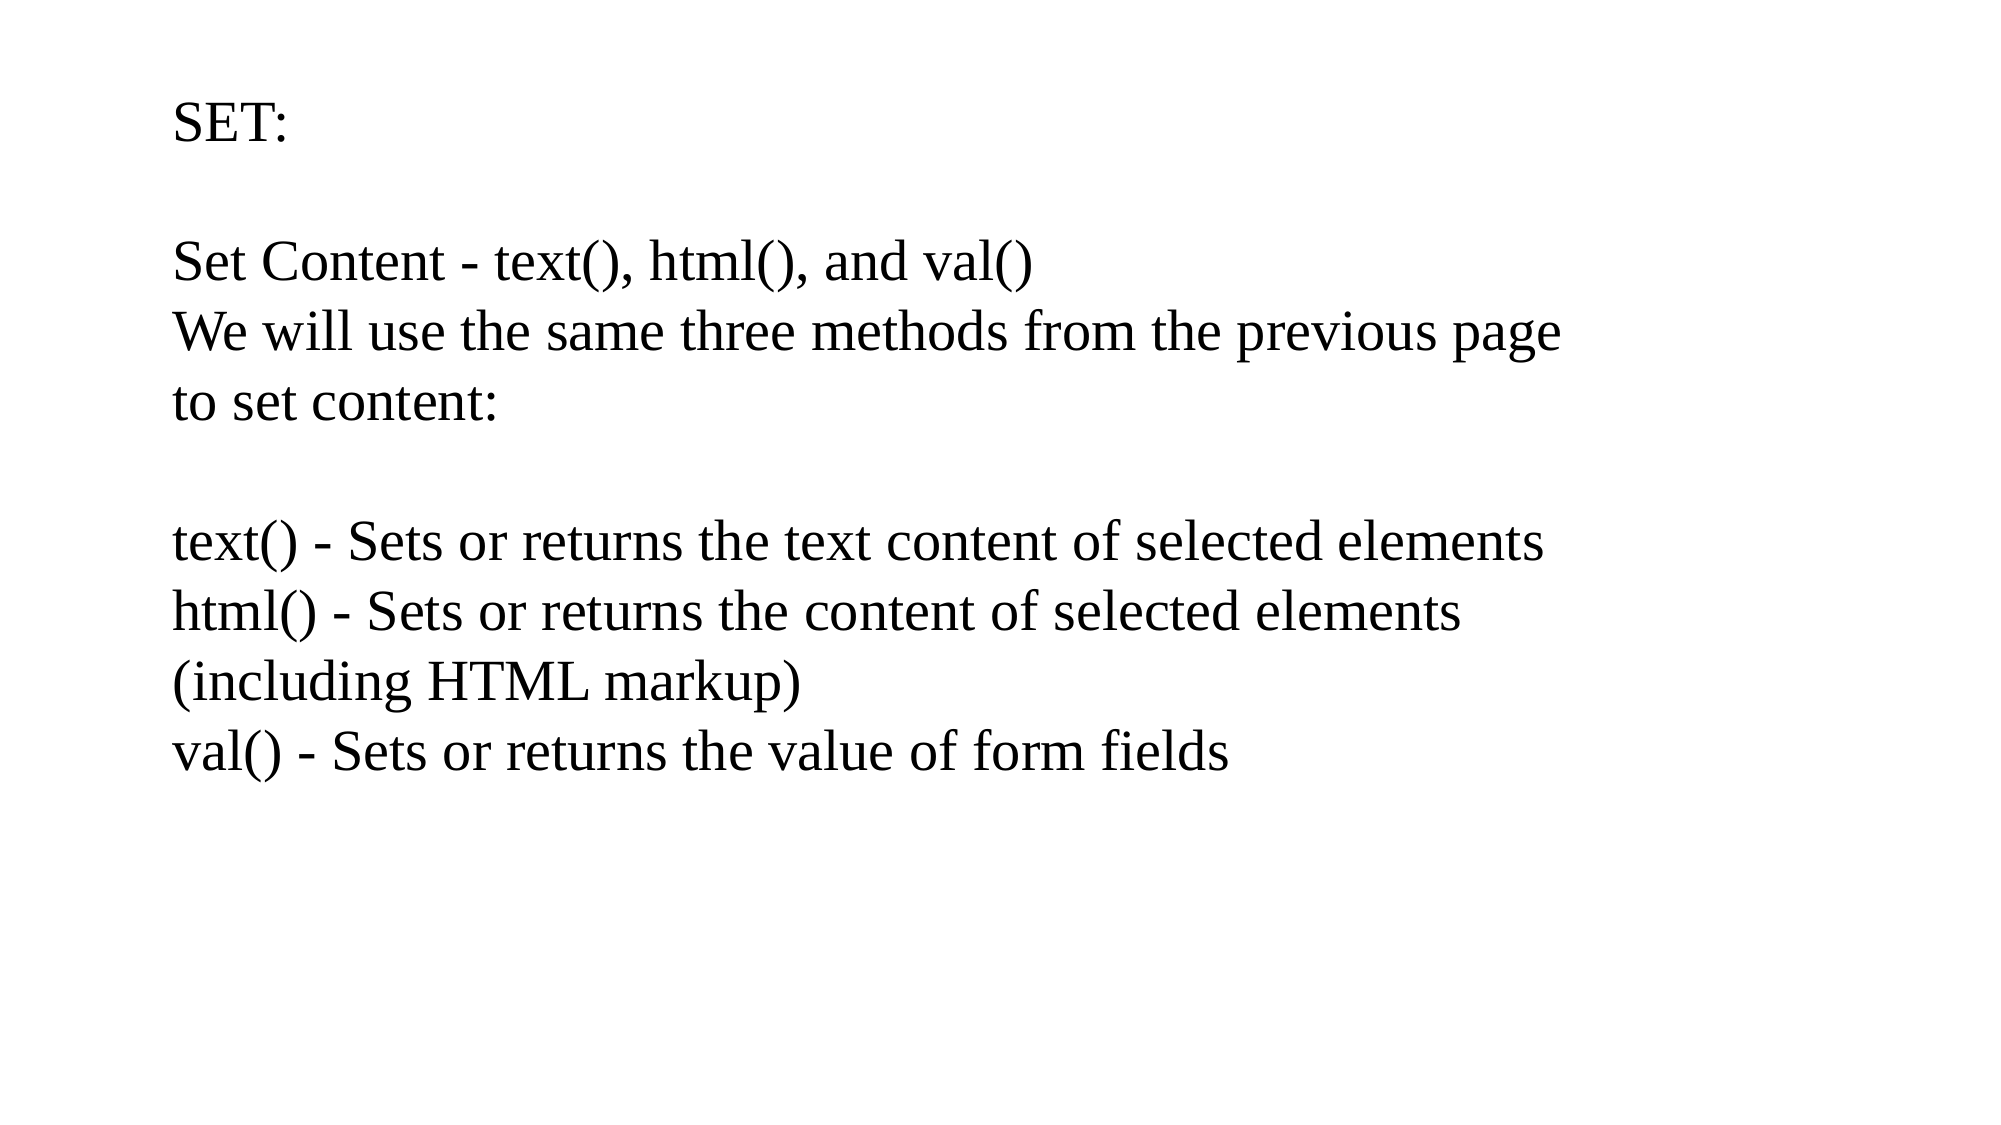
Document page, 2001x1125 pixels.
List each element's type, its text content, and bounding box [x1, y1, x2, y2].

text_box SET: Set Content - text(), html(), and val() We will use the same three methods from the previous page to set content: text() - Sets or returns the text content of selected elements html() - Sets or returns the content of selected elements (including HTML markup) val() - Sets or returns the value of form fields [157, 75, 1600, 790]
